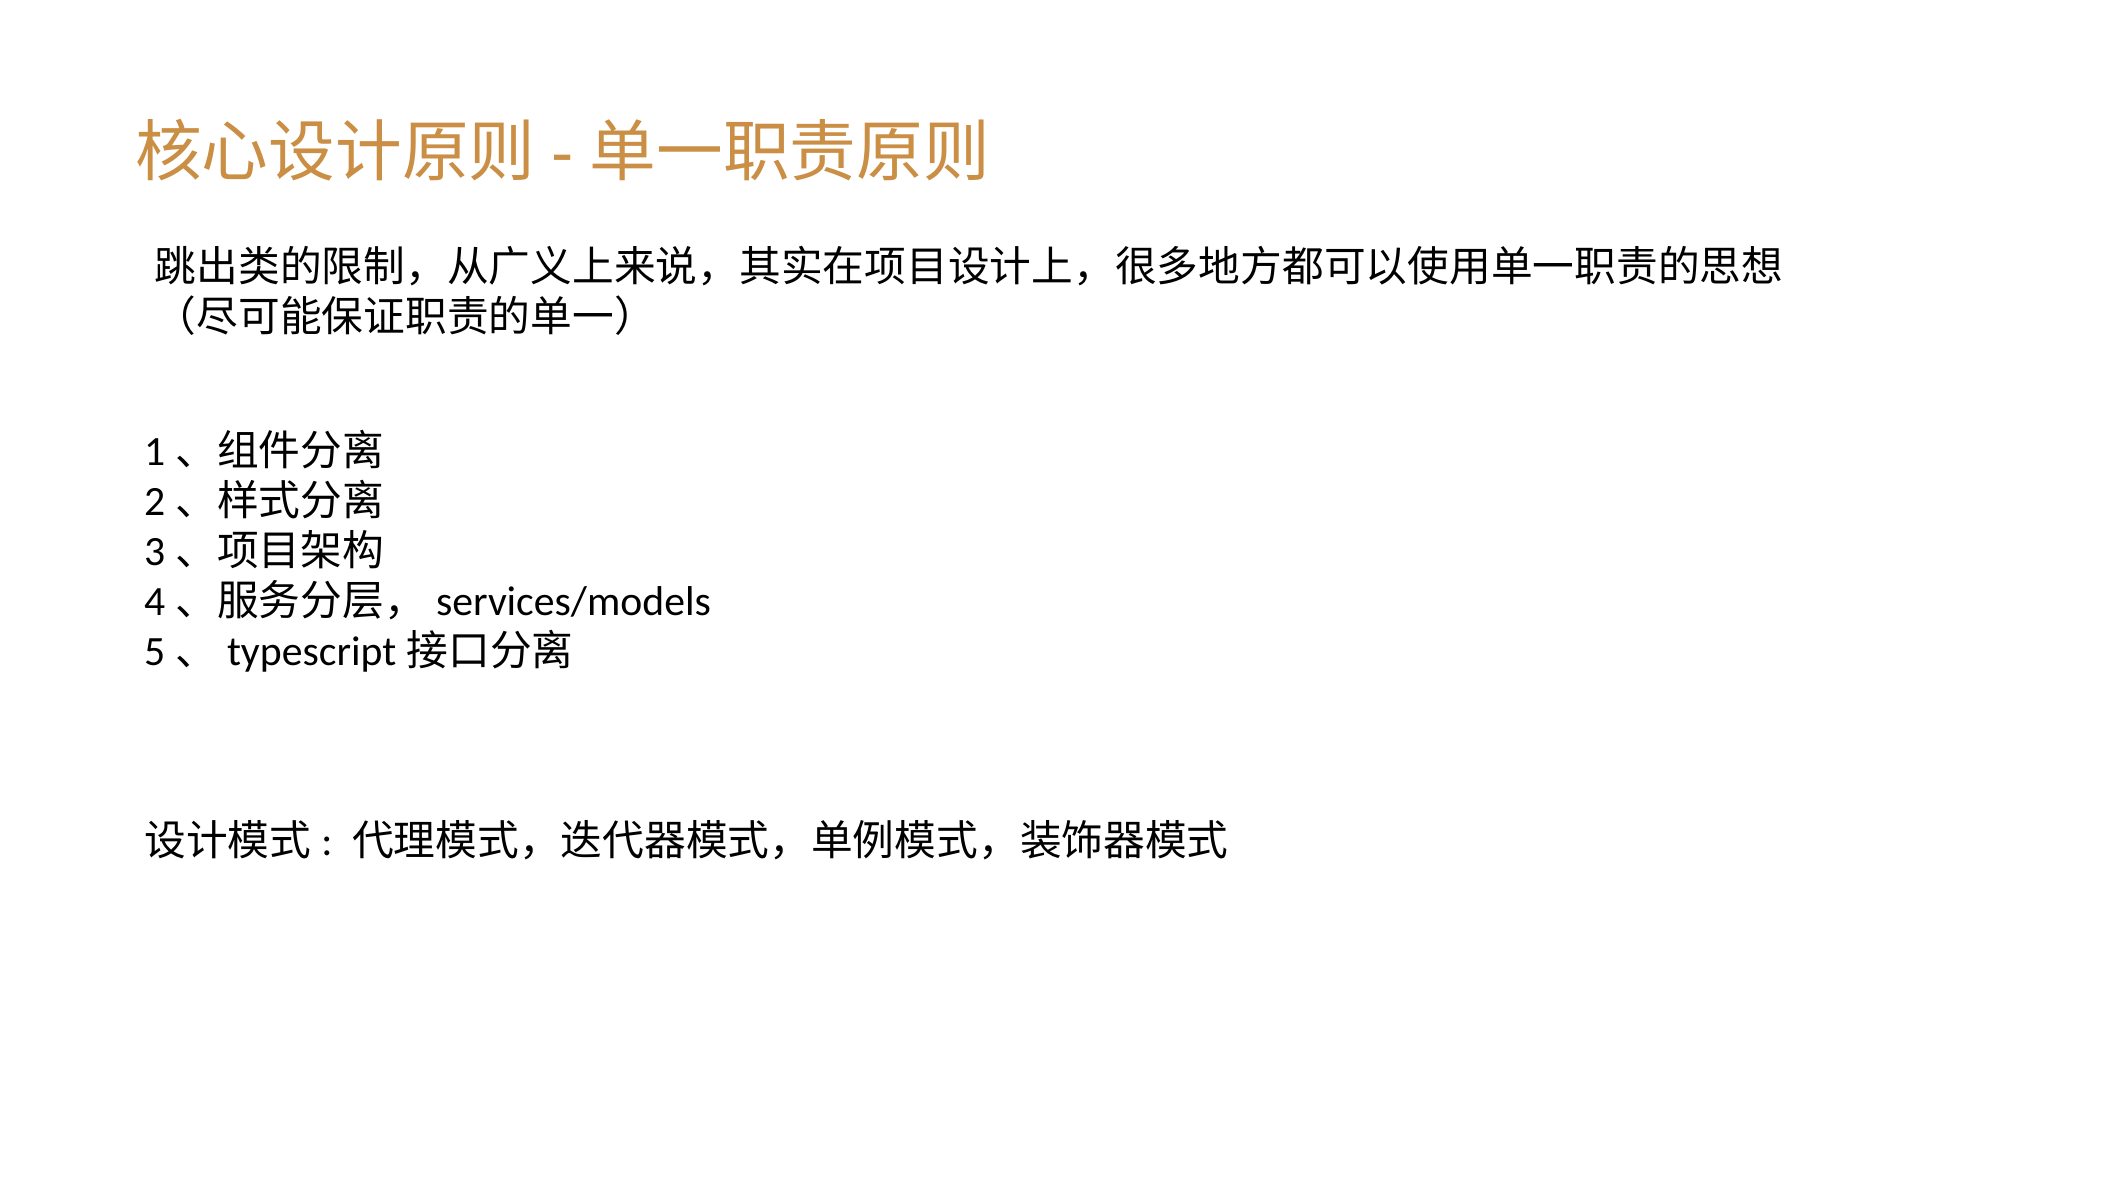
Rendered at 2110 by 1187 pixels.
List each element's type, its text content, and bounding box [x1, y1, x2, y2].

text_box 设计模式: 代理模式，迭代器模式，单例模式，装饰器模式 [129, 805, 1244, 871]
text_box 核心设计原则-单一职责原则 [135, 108, 1008, 189]
text_box 跳出类的限制，从广义上来说，其实在项目设计上，很多地方都可以使用单一职责的思想 （尽可能保证职责的单一） [139, 232, 1798, 348]
text_box 1、组件分离 2、样式分离 3、项目架构 4、服务分层，services/models 5、typescript接口分离 [129, 416, 1595, 681]
